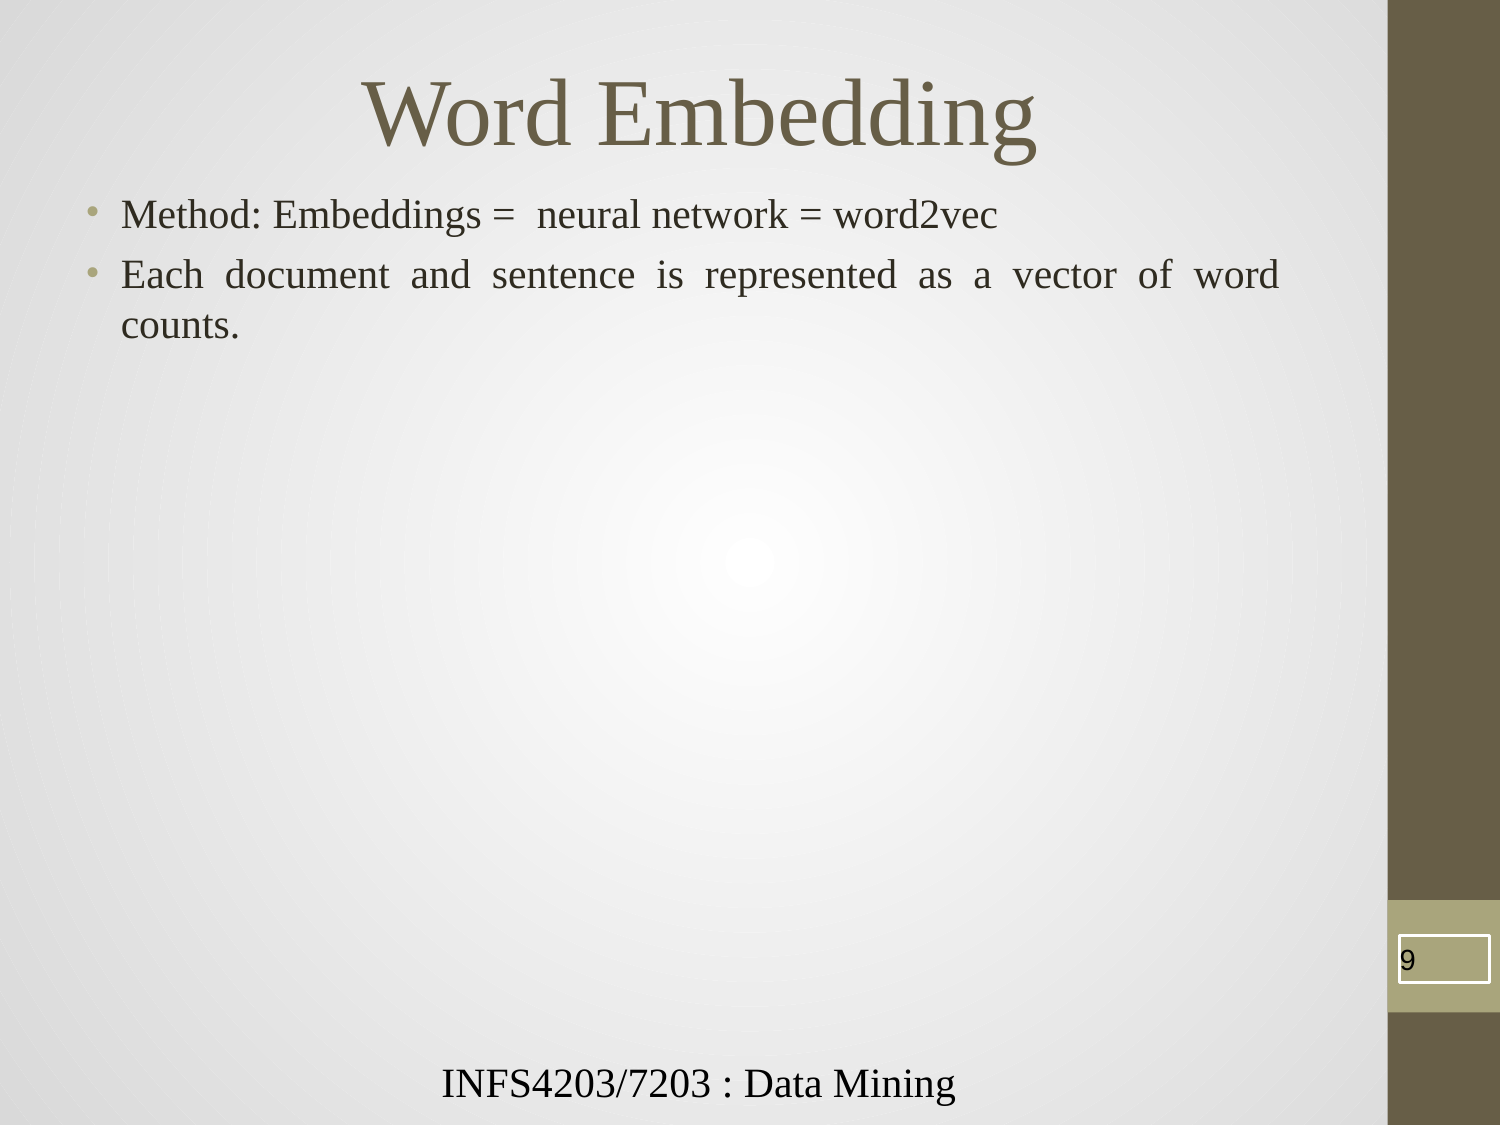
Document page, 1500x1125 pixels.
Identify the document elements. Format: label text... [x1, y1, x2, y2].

slide_number ‹#› [1398, 934, 1491, 984]
list Method: Embeddings = neural network = word2vec Each document and sentence is represented as a vector of word counts. [57, 178, 1289, 1092]
title Word Embedding [75, 13, 1325, 201]
